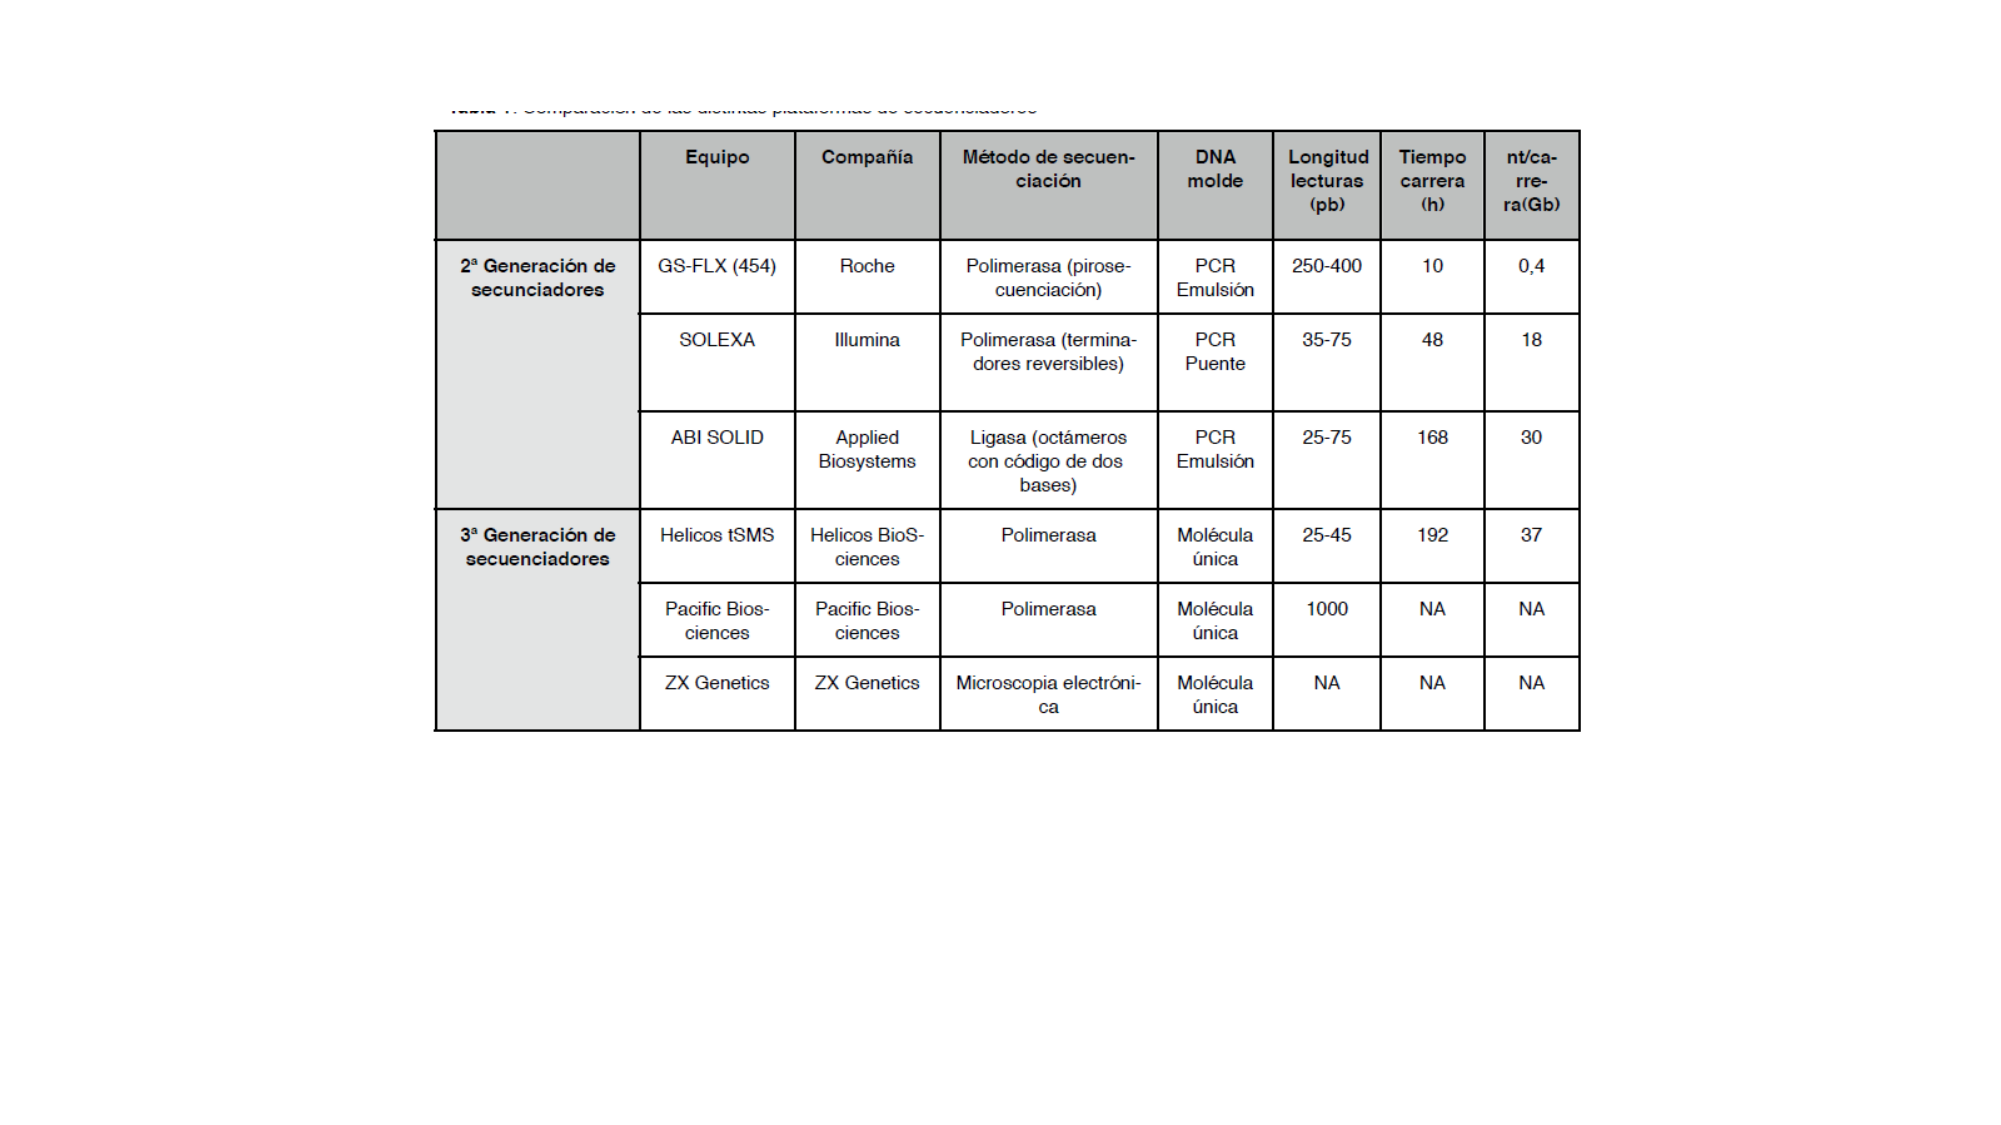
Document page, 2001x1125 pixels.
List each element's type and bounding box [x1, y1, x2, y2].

picture [414, 111, 1611, 753]
